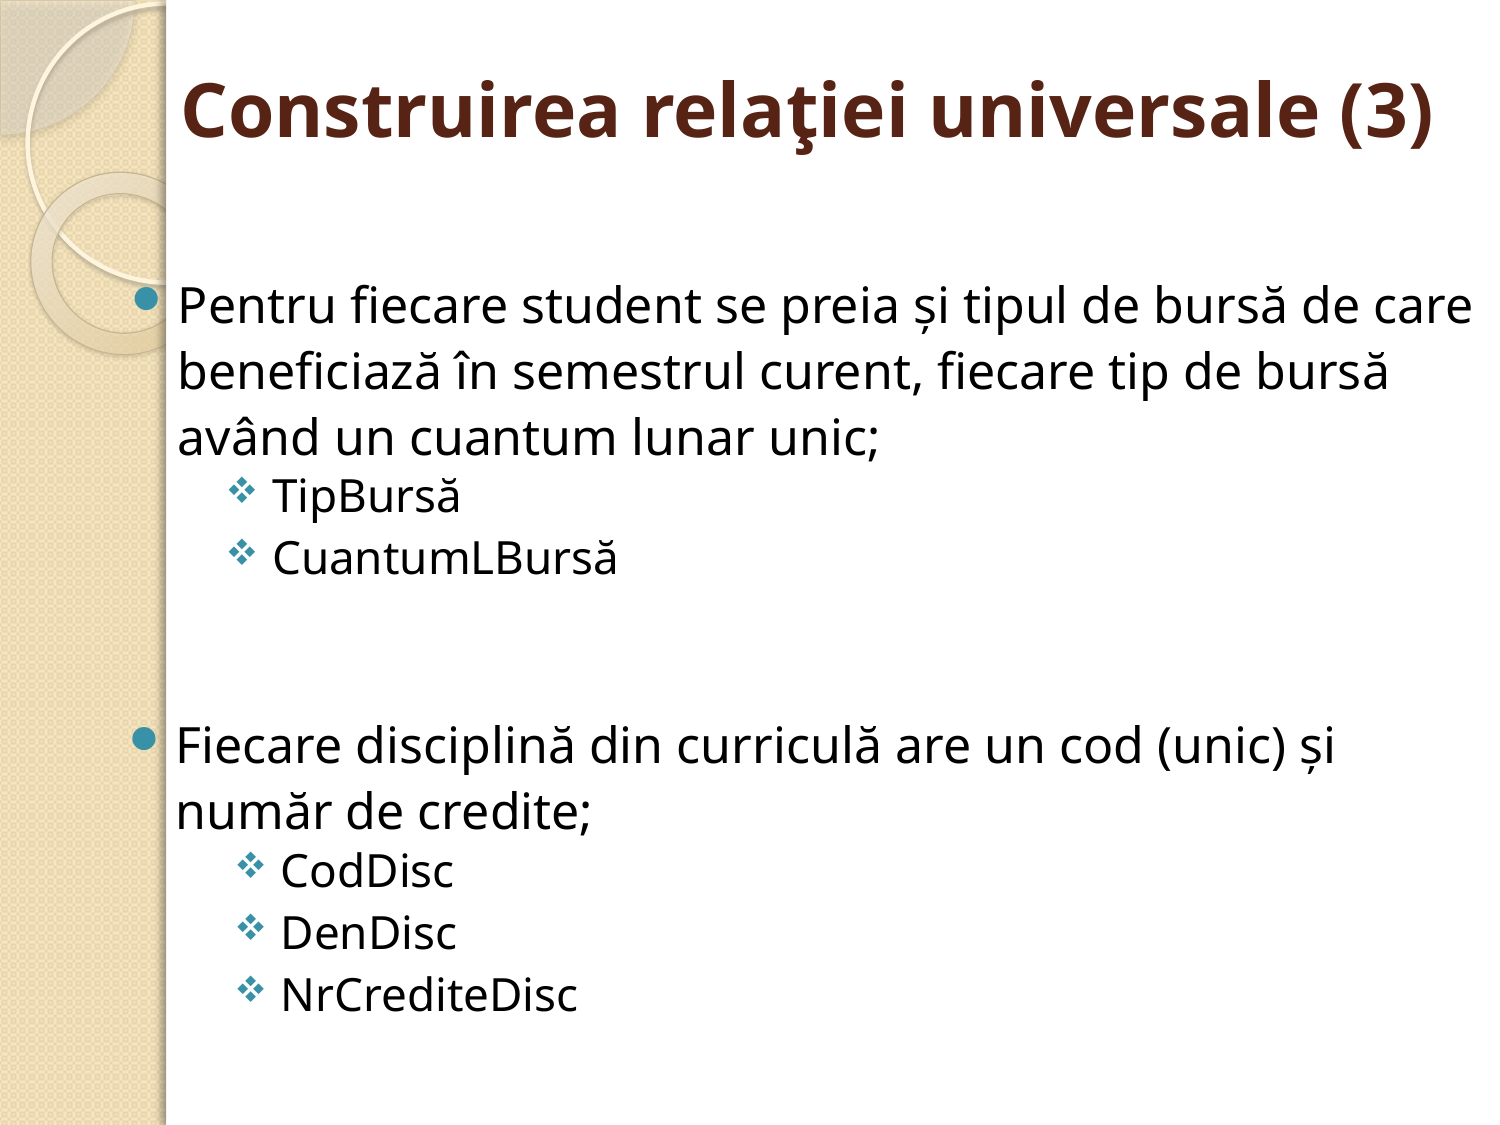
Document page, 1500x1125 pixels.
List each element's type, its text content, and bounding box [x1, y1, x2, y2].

text_box Fiecare disciplină din curriculă are un cod (unic) şi număr de credite; [100, 700, 1401, 874]
text_box CodDisc DenDisc NrCrediteDisc [206, 840, 915, 1042]
title Construirea relaţiei universale (3) [116, 14, 1498, 202]
text_box Pentru fiecare student se preia şi tipul de bursă de care beneficiază în semestrul curent, fiecare tip de bursă având un cuantum lunar unic; [103, 260, 1500, 484]
text_box TipBursă CuantumLBursă [197, 465, 907, 629]
